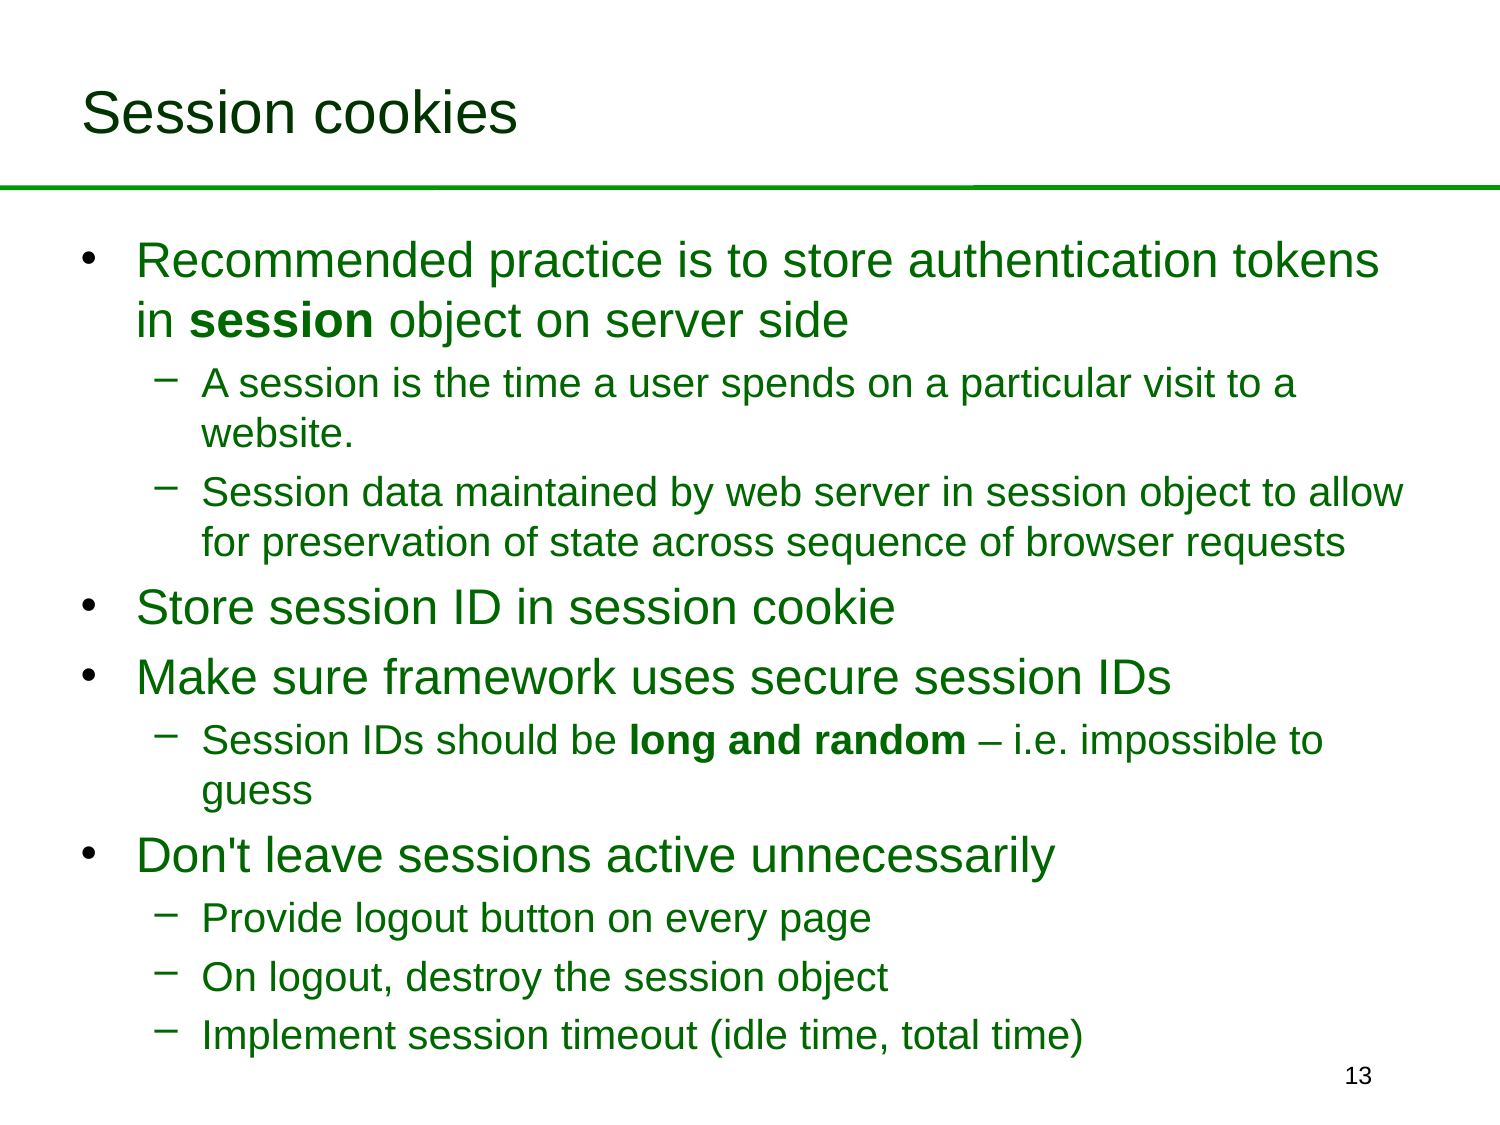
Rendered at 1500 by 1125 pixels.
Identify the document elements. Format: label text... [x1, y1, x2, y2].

list Recommended practice is to store authentication tokens in session object on server side A session is the time a user spends on a particular visit to a website. Session data maintained by web server in session object to allow for preservation of state across sequence of browser requests Store session ID in session cookie Make sure framework uses secure session IDs Session IDs should be long and random – i.e. impossible to guess Don't leave sessions active unnecessarily Provide logout button on every page On logout, destroy the session object Implement session timeout (idle time, total time) [64, 220, 1448, 1098]
title Session cookies [66, 31, 1478, 188]
